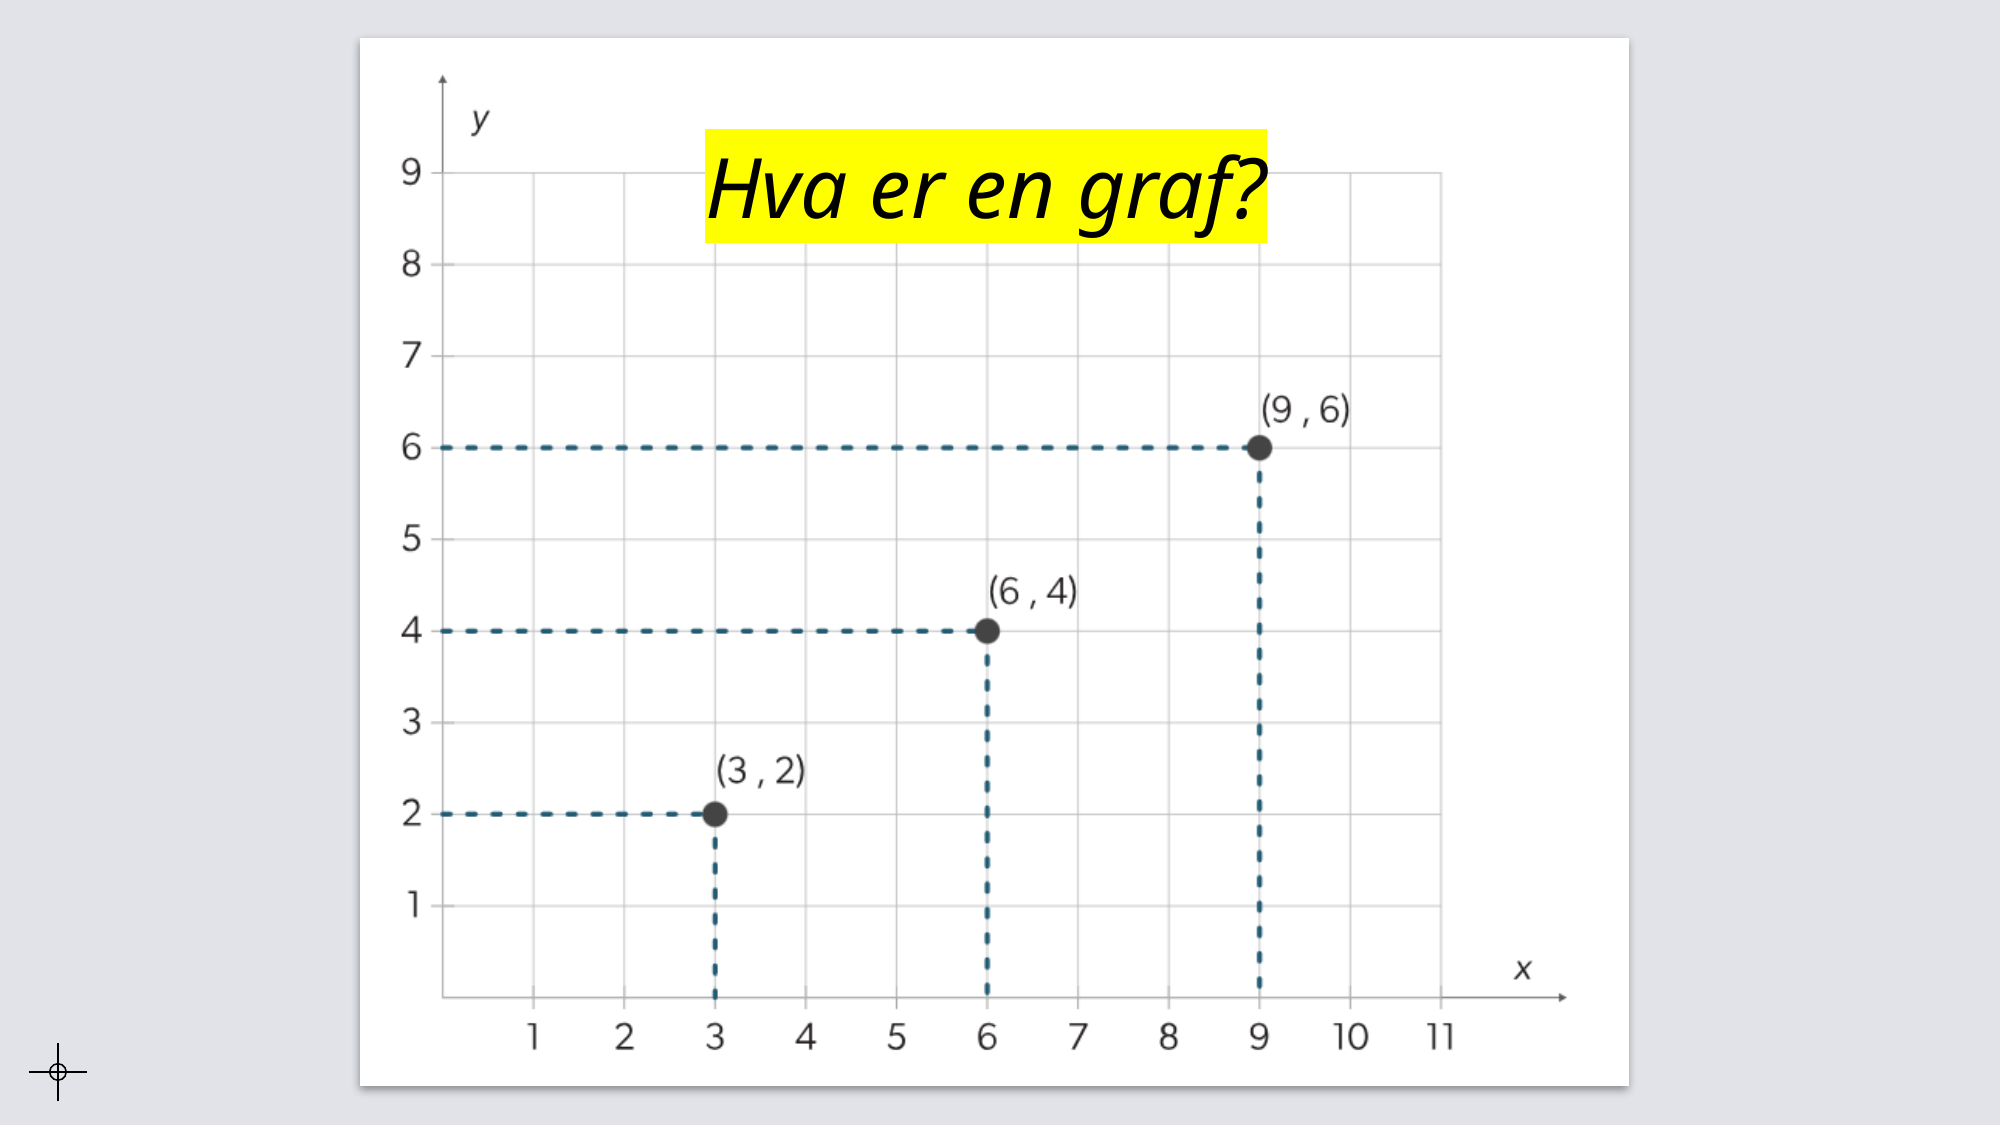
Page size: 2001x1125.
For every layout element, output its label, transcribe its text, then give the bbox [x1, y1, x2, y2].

picture [374, 52, 1615, 1072]
text_box Hva er en graf? [1615, 53, 1759, 243]
